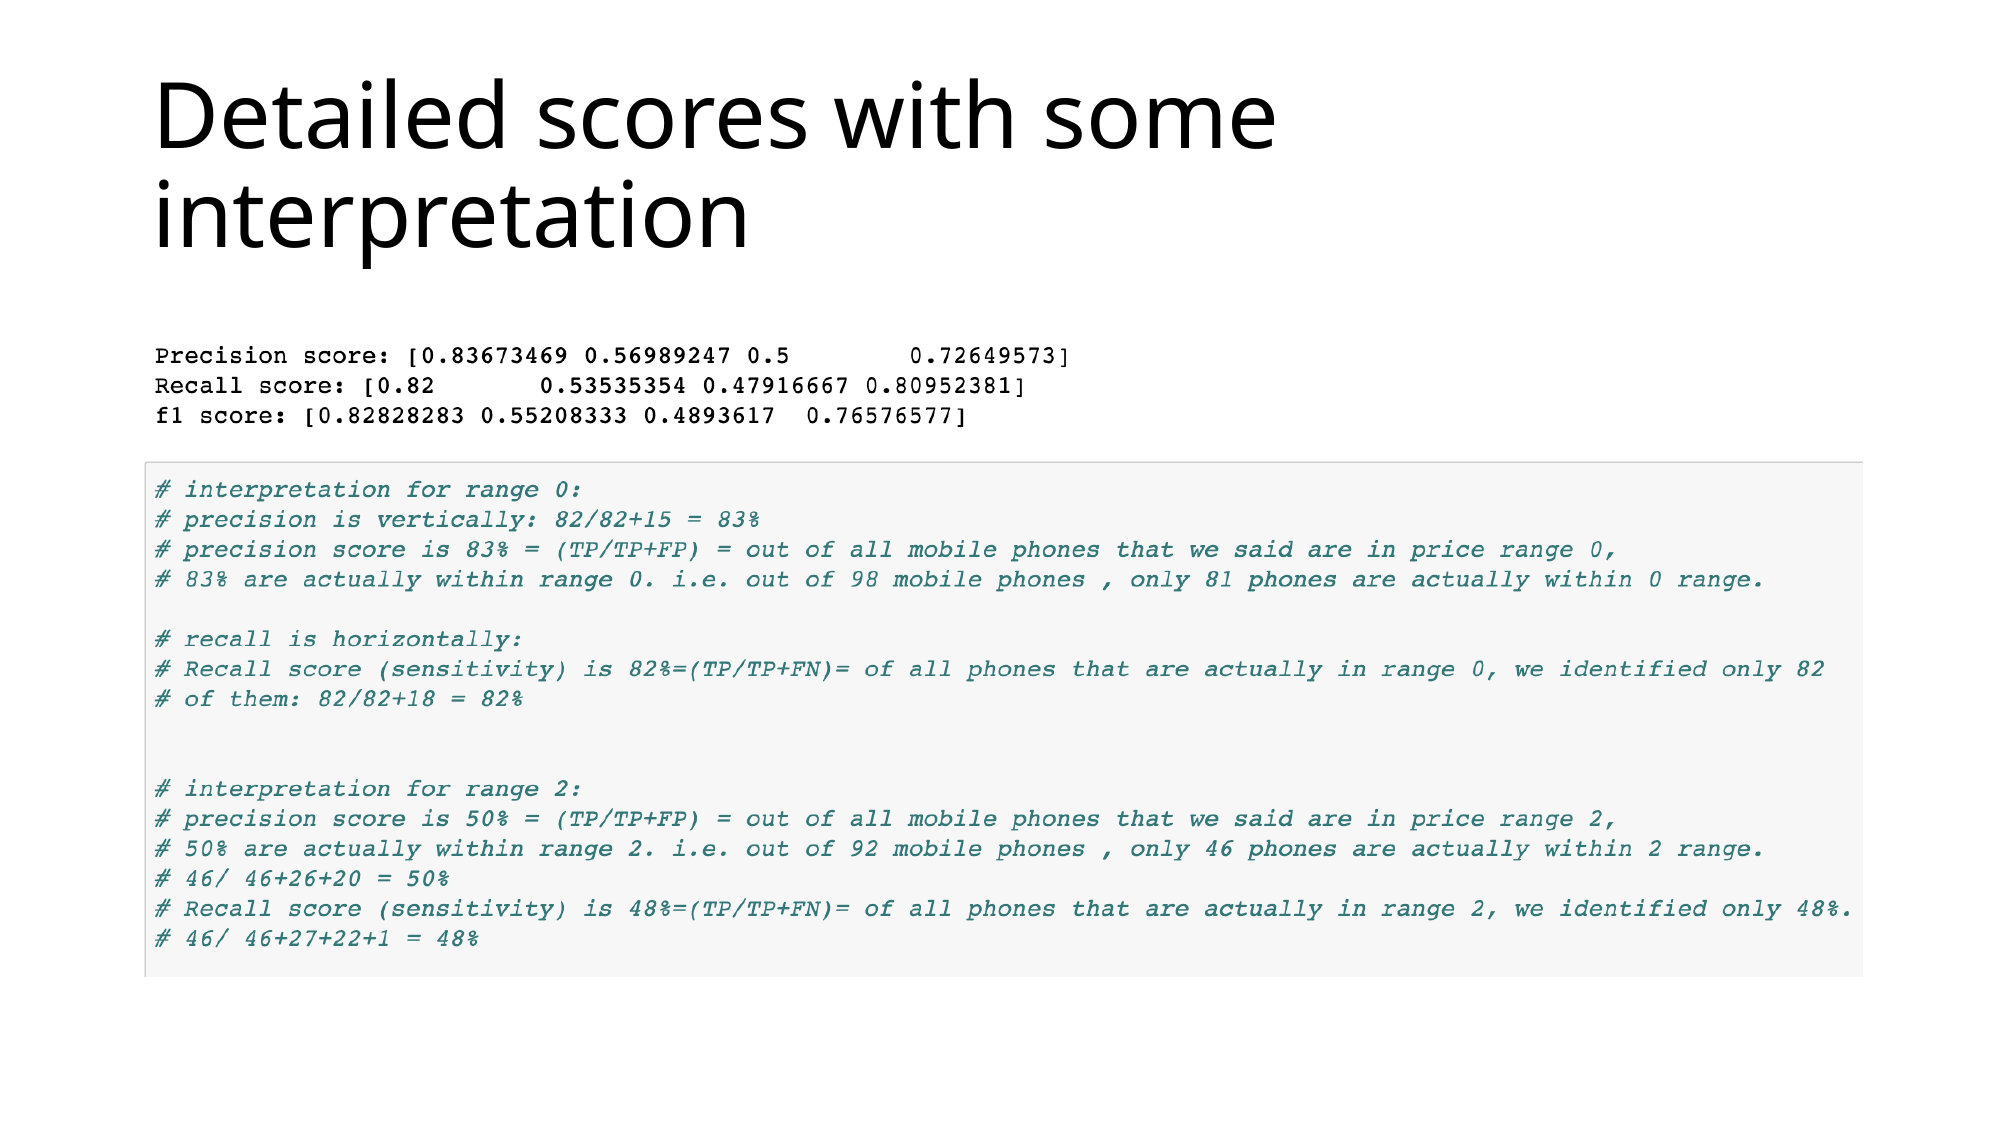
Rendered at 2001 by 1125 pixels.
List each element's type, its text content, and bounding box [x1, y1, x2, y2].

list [137, 336, 1863, 977]
title Detailed scores with some interpretation [137, 59, 1863, 278]
